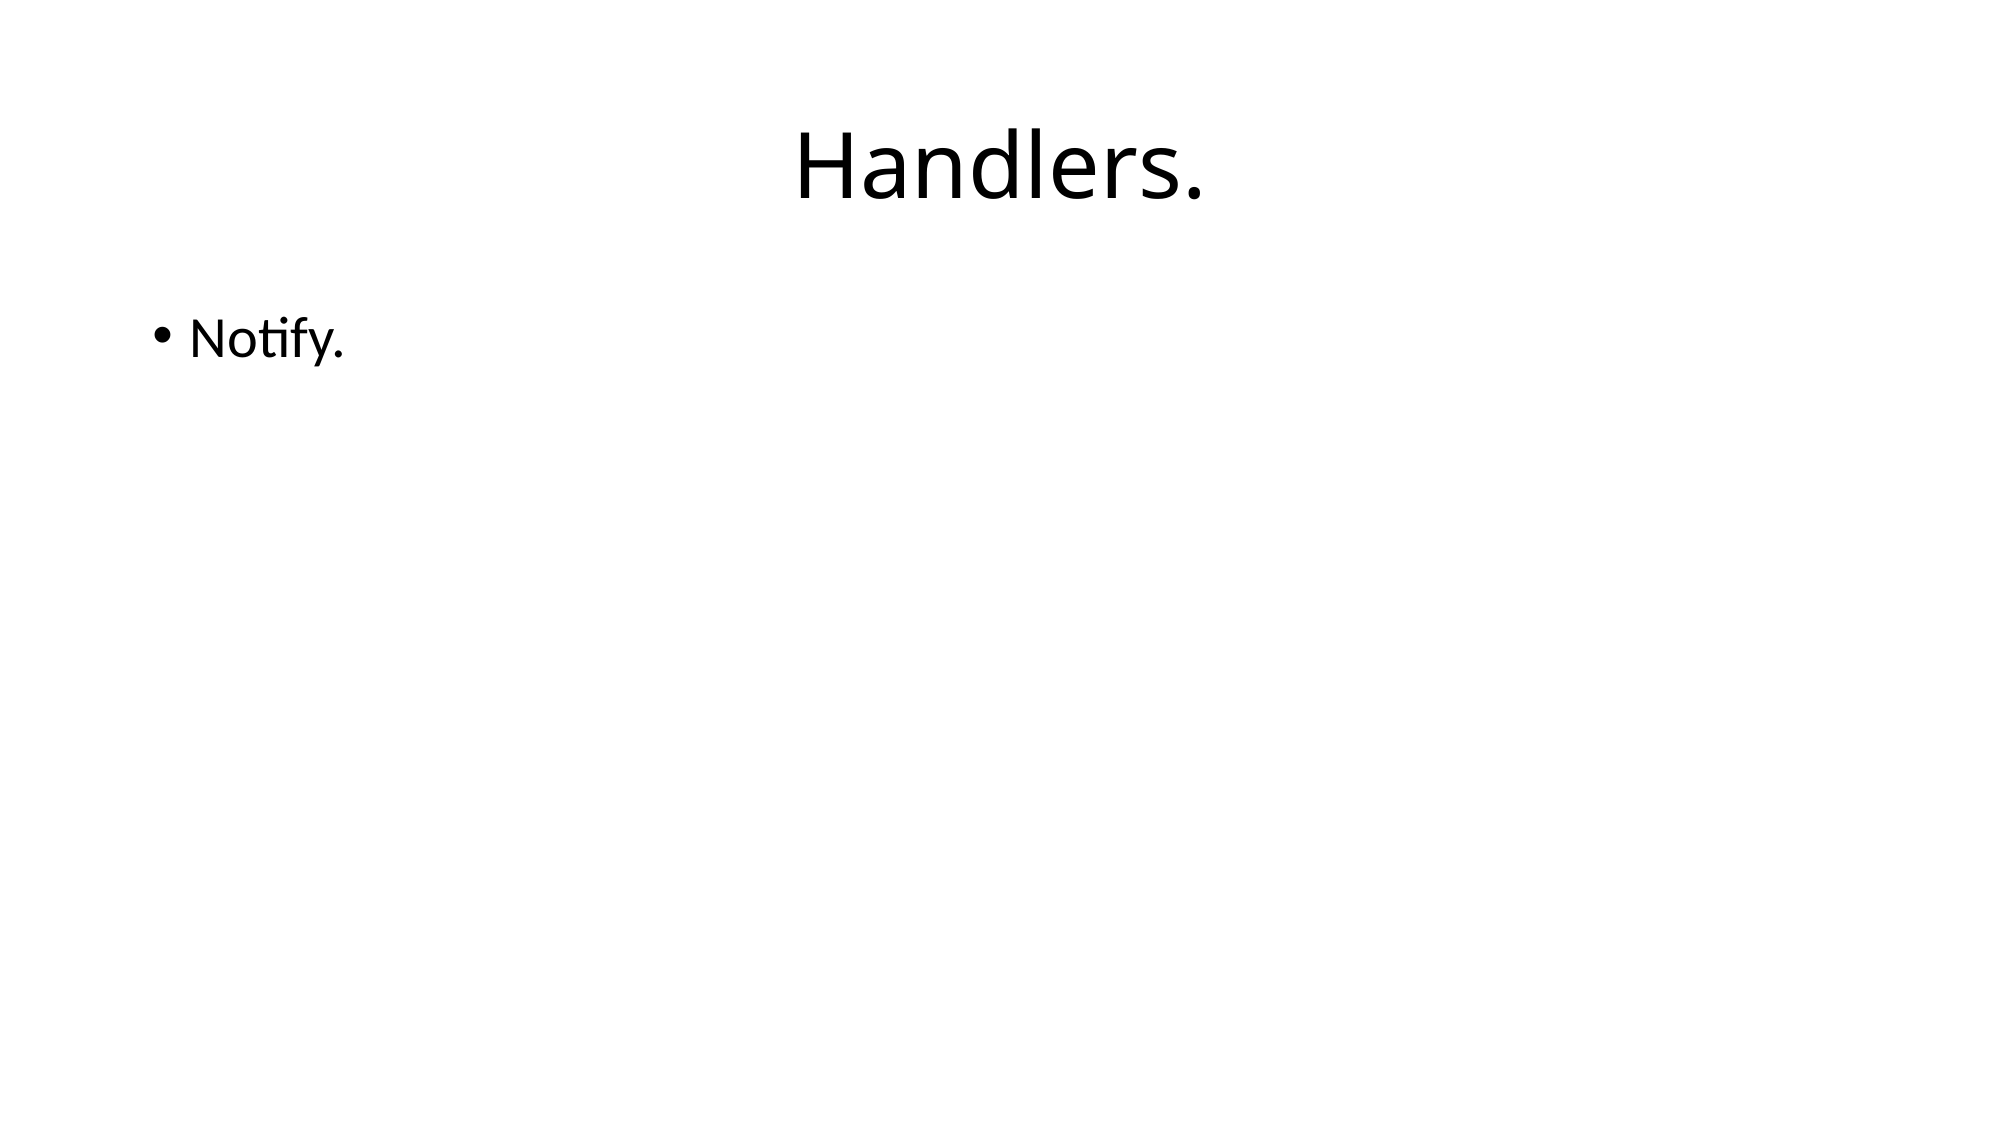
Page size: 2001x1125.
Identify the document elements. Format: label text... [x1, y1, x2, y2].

title Handlers. [137, 59, 1863, 278]
list Notify. [137, 299, 1863, 1014]
